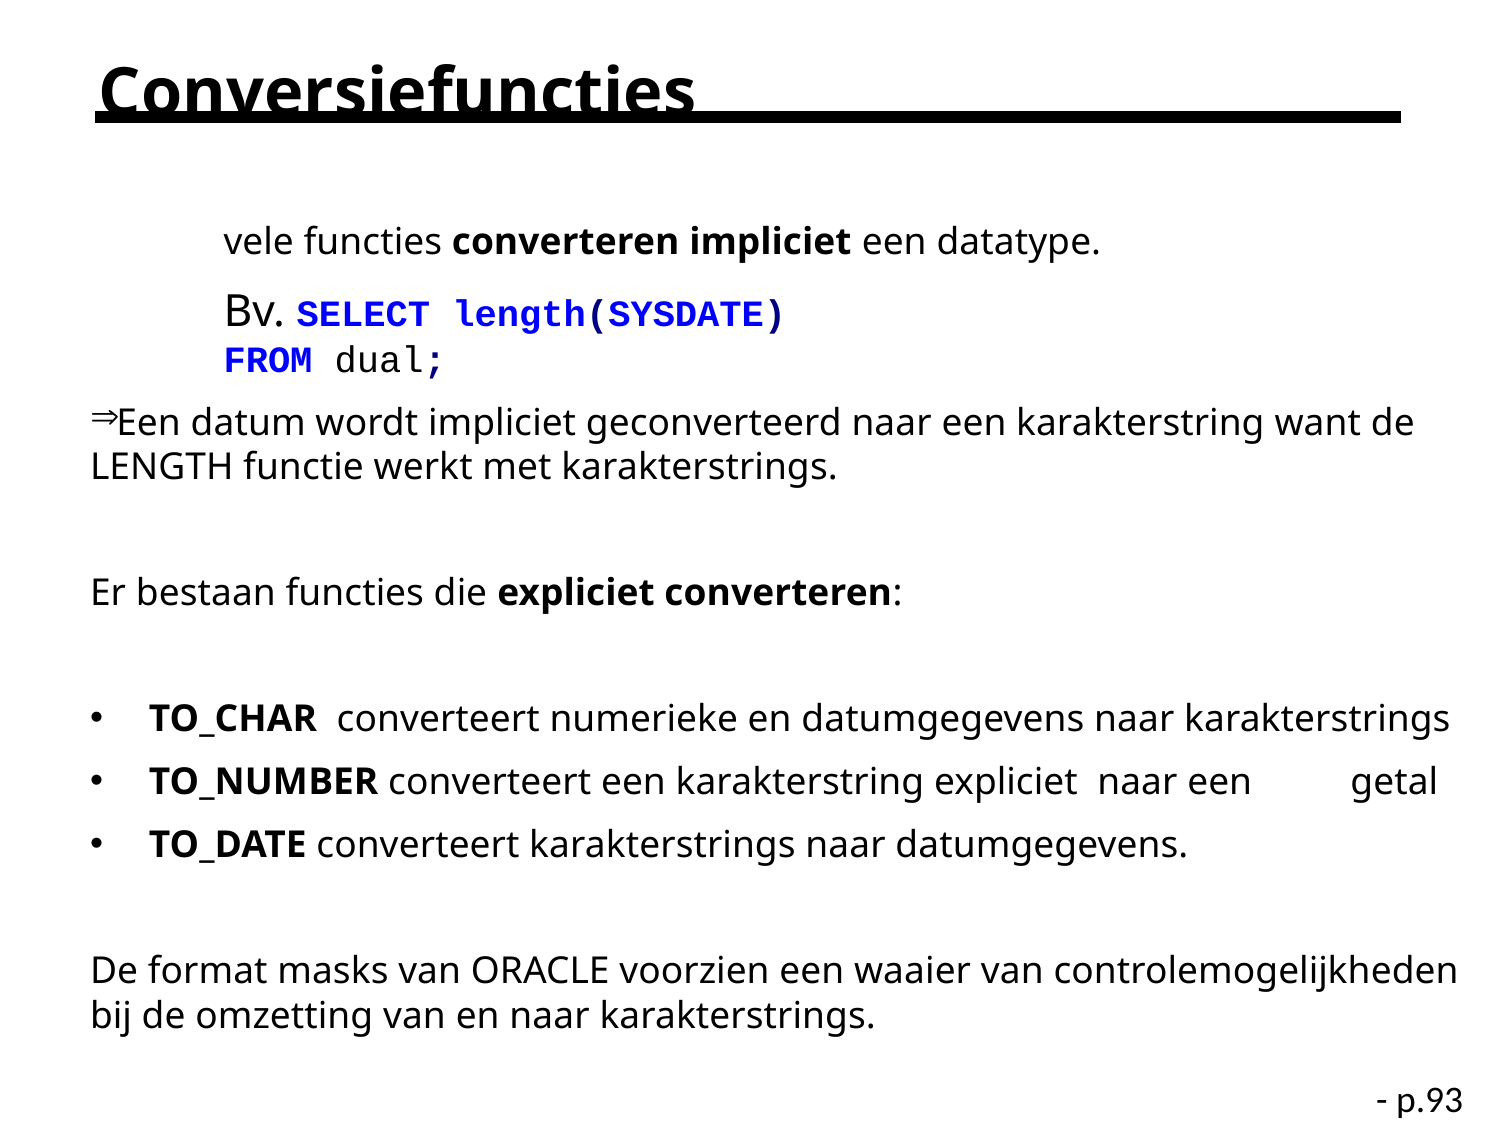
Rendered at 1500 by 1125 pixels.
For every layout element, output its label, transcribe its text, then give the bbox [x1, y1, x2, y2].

title Conversiefuncties [75, 41, 1425, 202]
list vele functies converteren impliciet een datatype. Bv. SELECT length(SYSDATE) FROM dual; Een datum wordt impliciet geconverteerd naar een karakterstring want de LENGTH functie werkt met karakterstrings. Er bestaan functies die expliciet converteren: TO_CHAR converteert numerieke en datumgegevens naar karakterstrings TO_NUMBER converteert een karakterstring expliciet naar een getal TO_DATE converteert karakterstrings naar datumgegevens. De format masks van ORACLE voorzien een waaier van controlemogelijkheden bij de omzetting van en naar karakterstrings. [75, 202, 1477, 1046]
slide_number - p.93 [1361, 1067, 1500, 1125]
